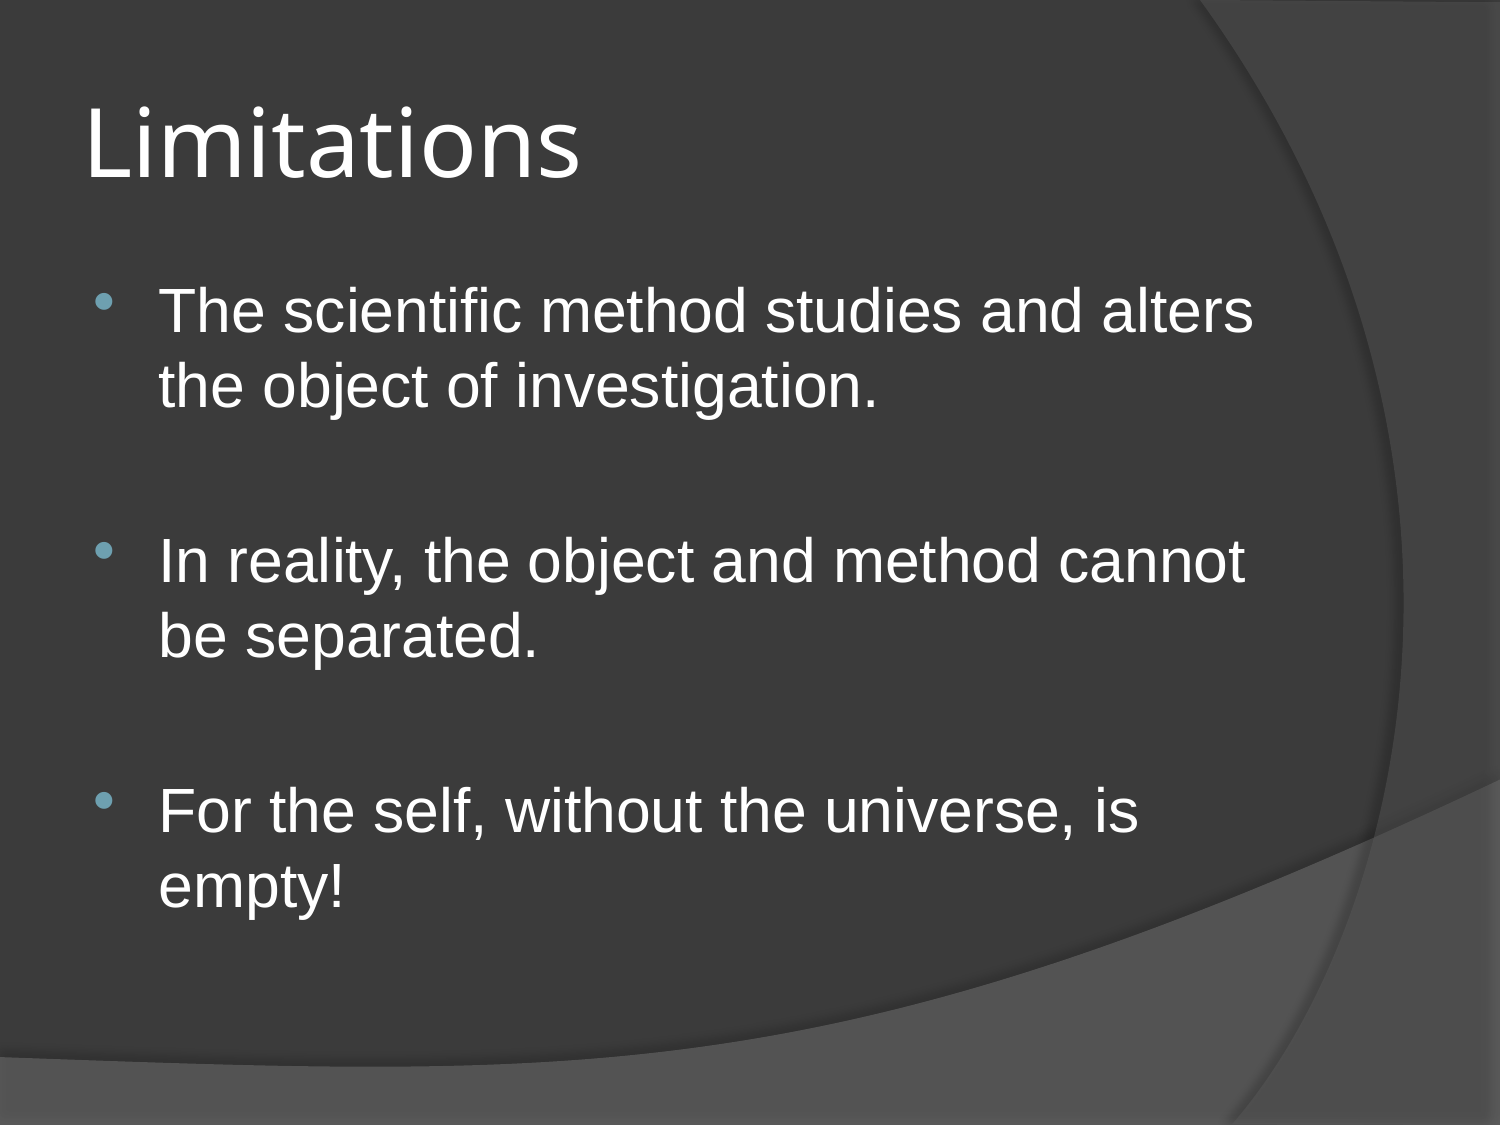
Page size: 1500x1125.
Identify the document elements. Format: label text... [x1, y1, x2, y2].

list The scientific method studies and alters the object of investigation. In reality, the object and method cannot be separated. For the self, without the universe, is empty! [75, 262, 1300, 1005]
title Limitations [75, 45, 1300, 233]
